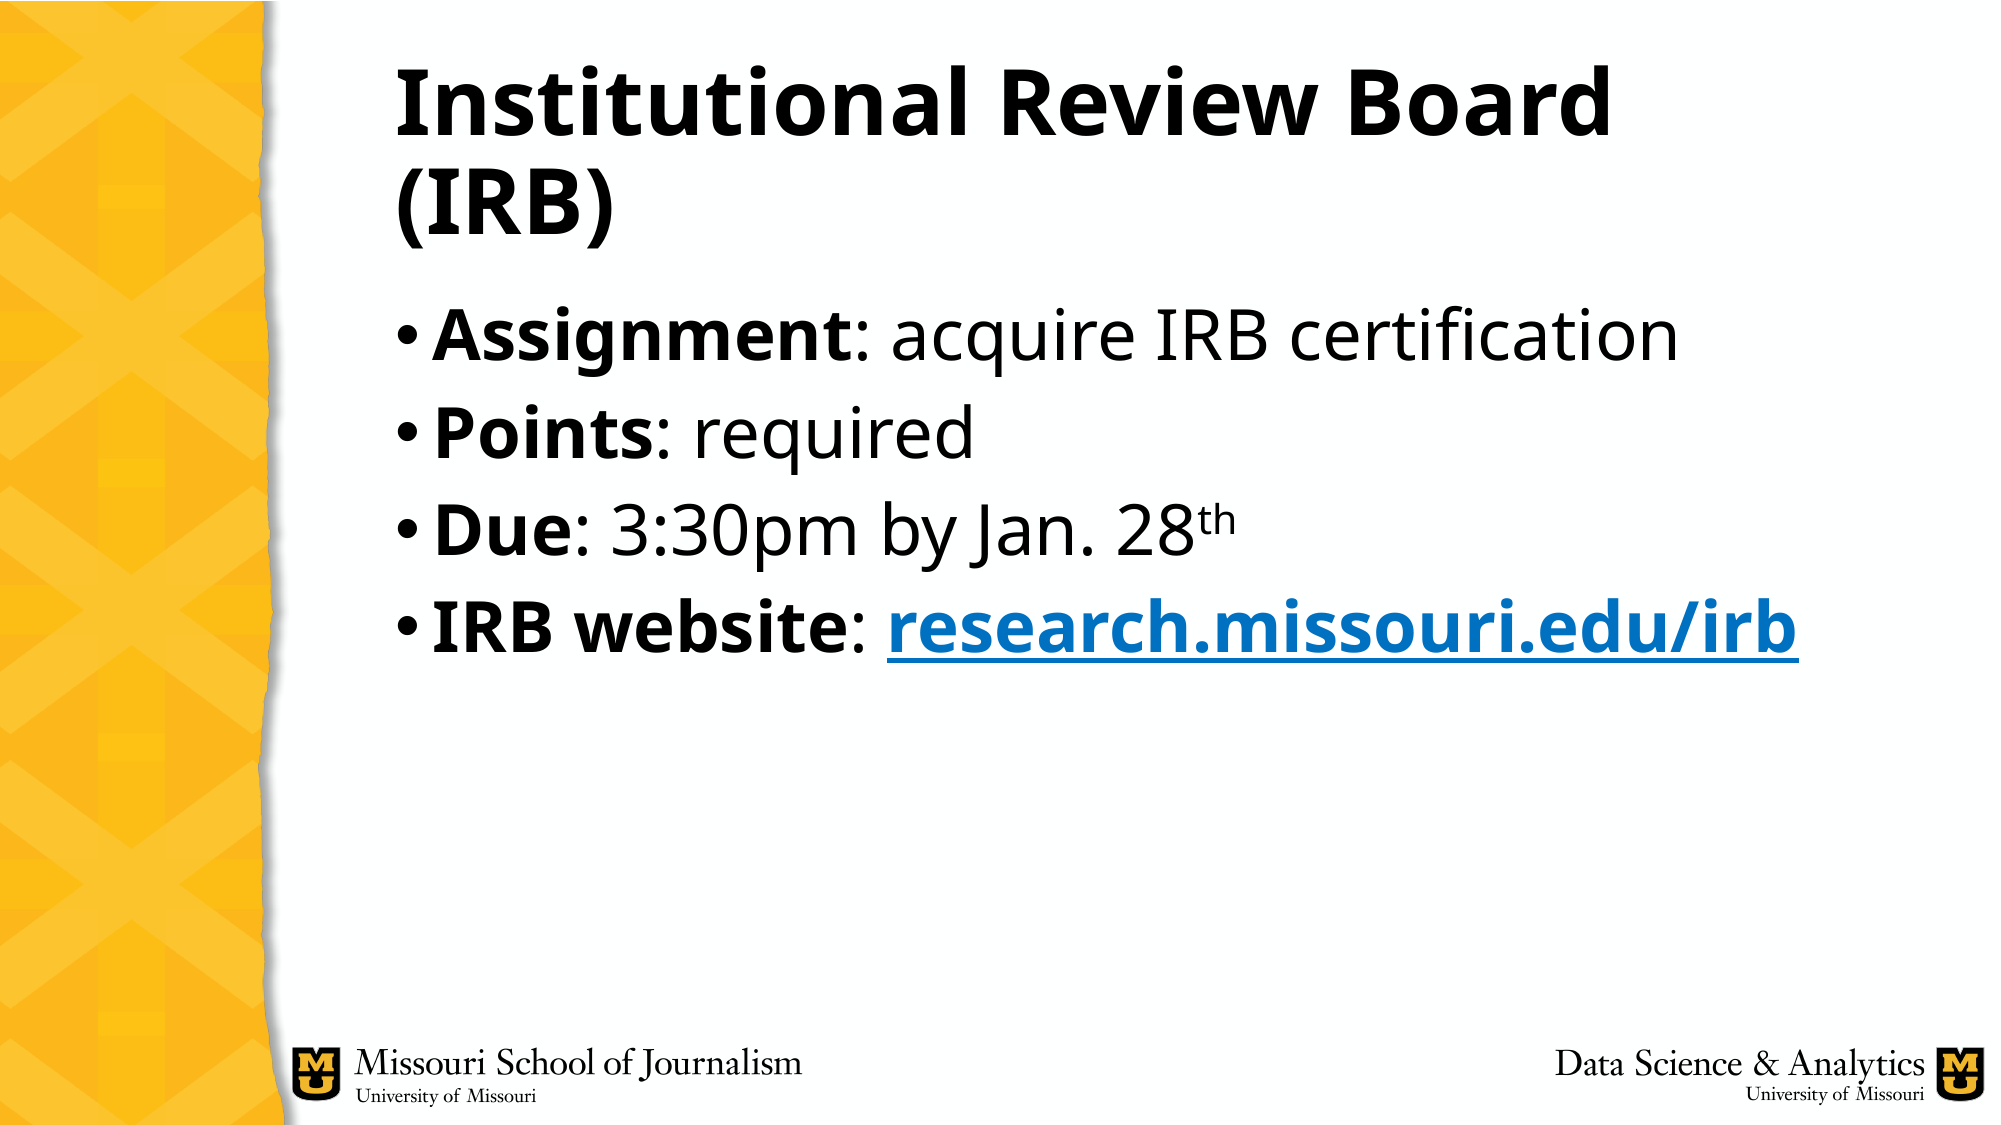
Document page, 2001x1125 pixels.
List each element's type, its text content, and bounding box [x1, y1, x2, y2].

picture [1537, 1031, 2000, 1123]
list Assignment: acquire IRB certification Points: required Due: 3:30pm by Jan. 28th IRB website: research.missouri.edu/irb [380, 292, 1863, 1048]
title Institutional Review Board (IRB) [380, 87, 1863, 224]
picture [0, 2, 818, 1124]
